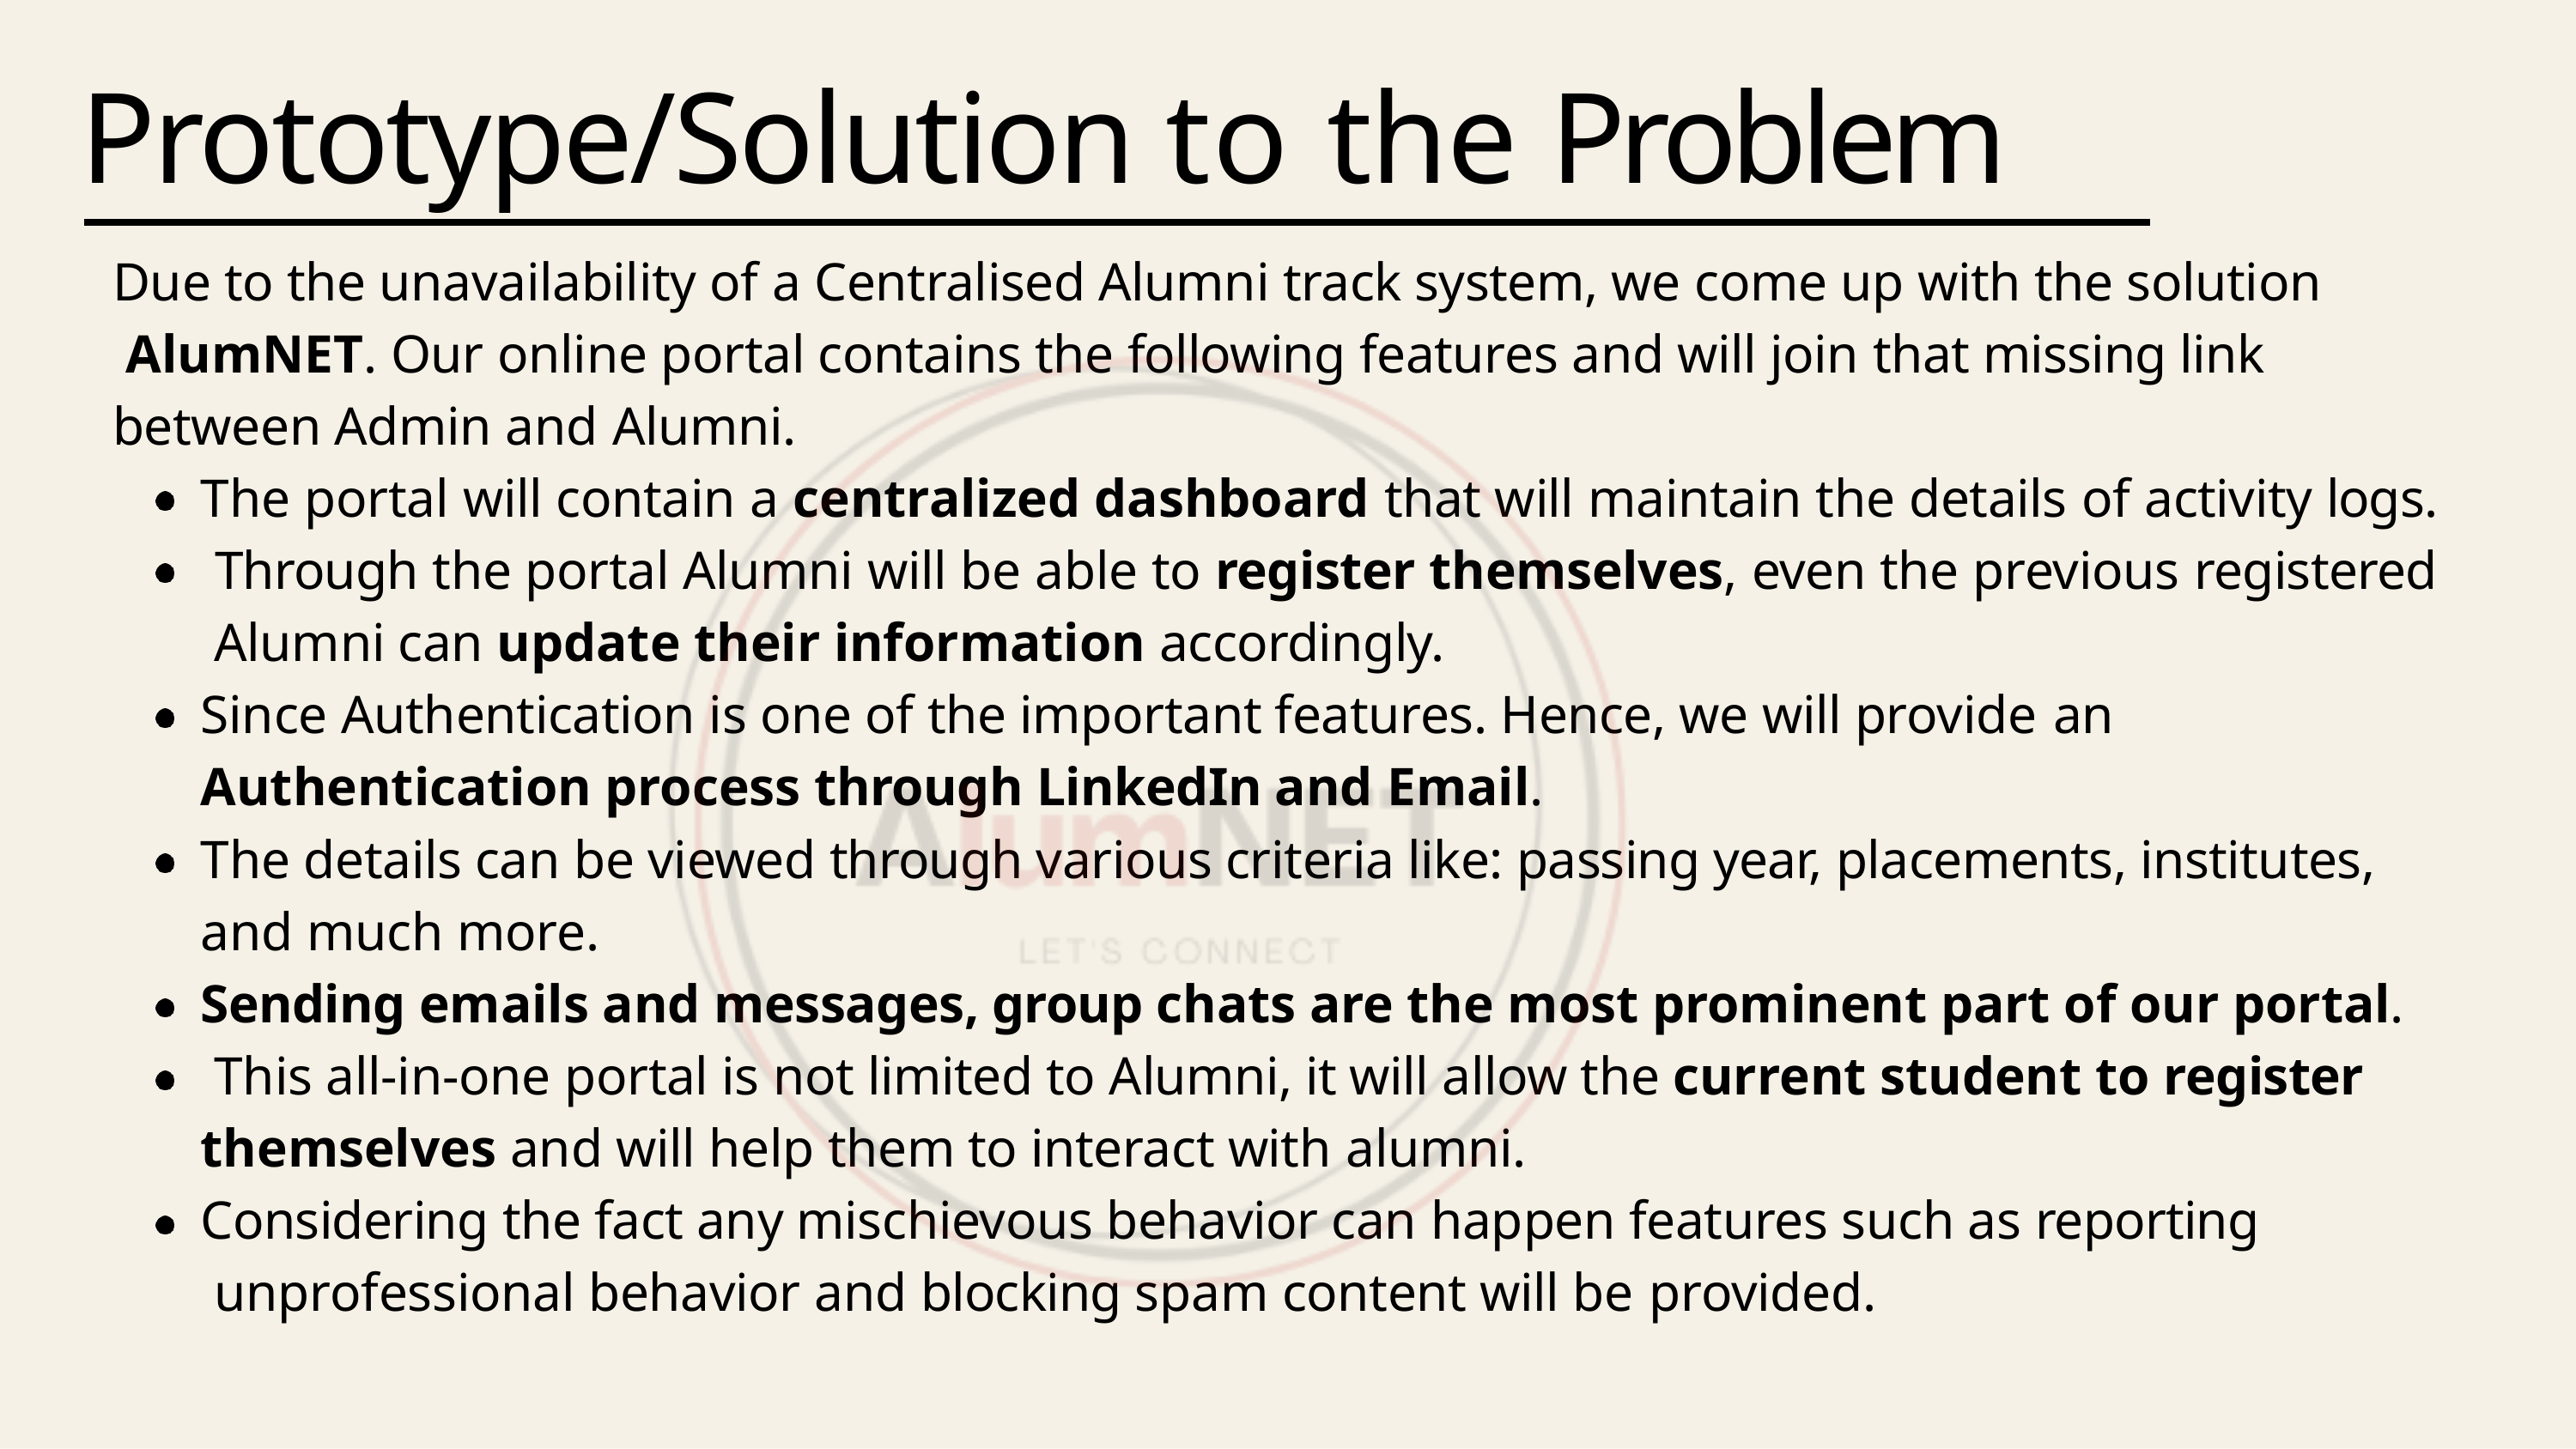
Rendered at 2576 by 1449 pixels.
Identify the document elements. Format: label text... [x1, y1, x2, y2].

text_box Due to the unavailability of a Centralised Alumni track system, we come up with the solution AlumNET. Our online portal contains the following features and will join that missing link between Admin and Alumni. The portal will contain a centralized dashboard that will maintain the details of activity logs. Through the portal Alumni will be able to register themselves, even the previous registered Alumni can update their information accordingly. Since Authentication is one of the important features. Hence, we will provide an Authentication process through LinkedIn and Email. The details can be viewed through various criteria like: passing year, placements, institutes, and much more. Sending emails and messages, group chats are the most prominent part of our portal. This all-in-one portal is not limited to Alumni, it will allow the current student to register themselves and will help them to interact with alumni. Considering the fact any mischievous behavior can happen features such as reporting unprofessional behavior and blocking spam content will be provided. [2154, 237, 2439, 1322]
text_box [83, 15, 2151, 1449]
